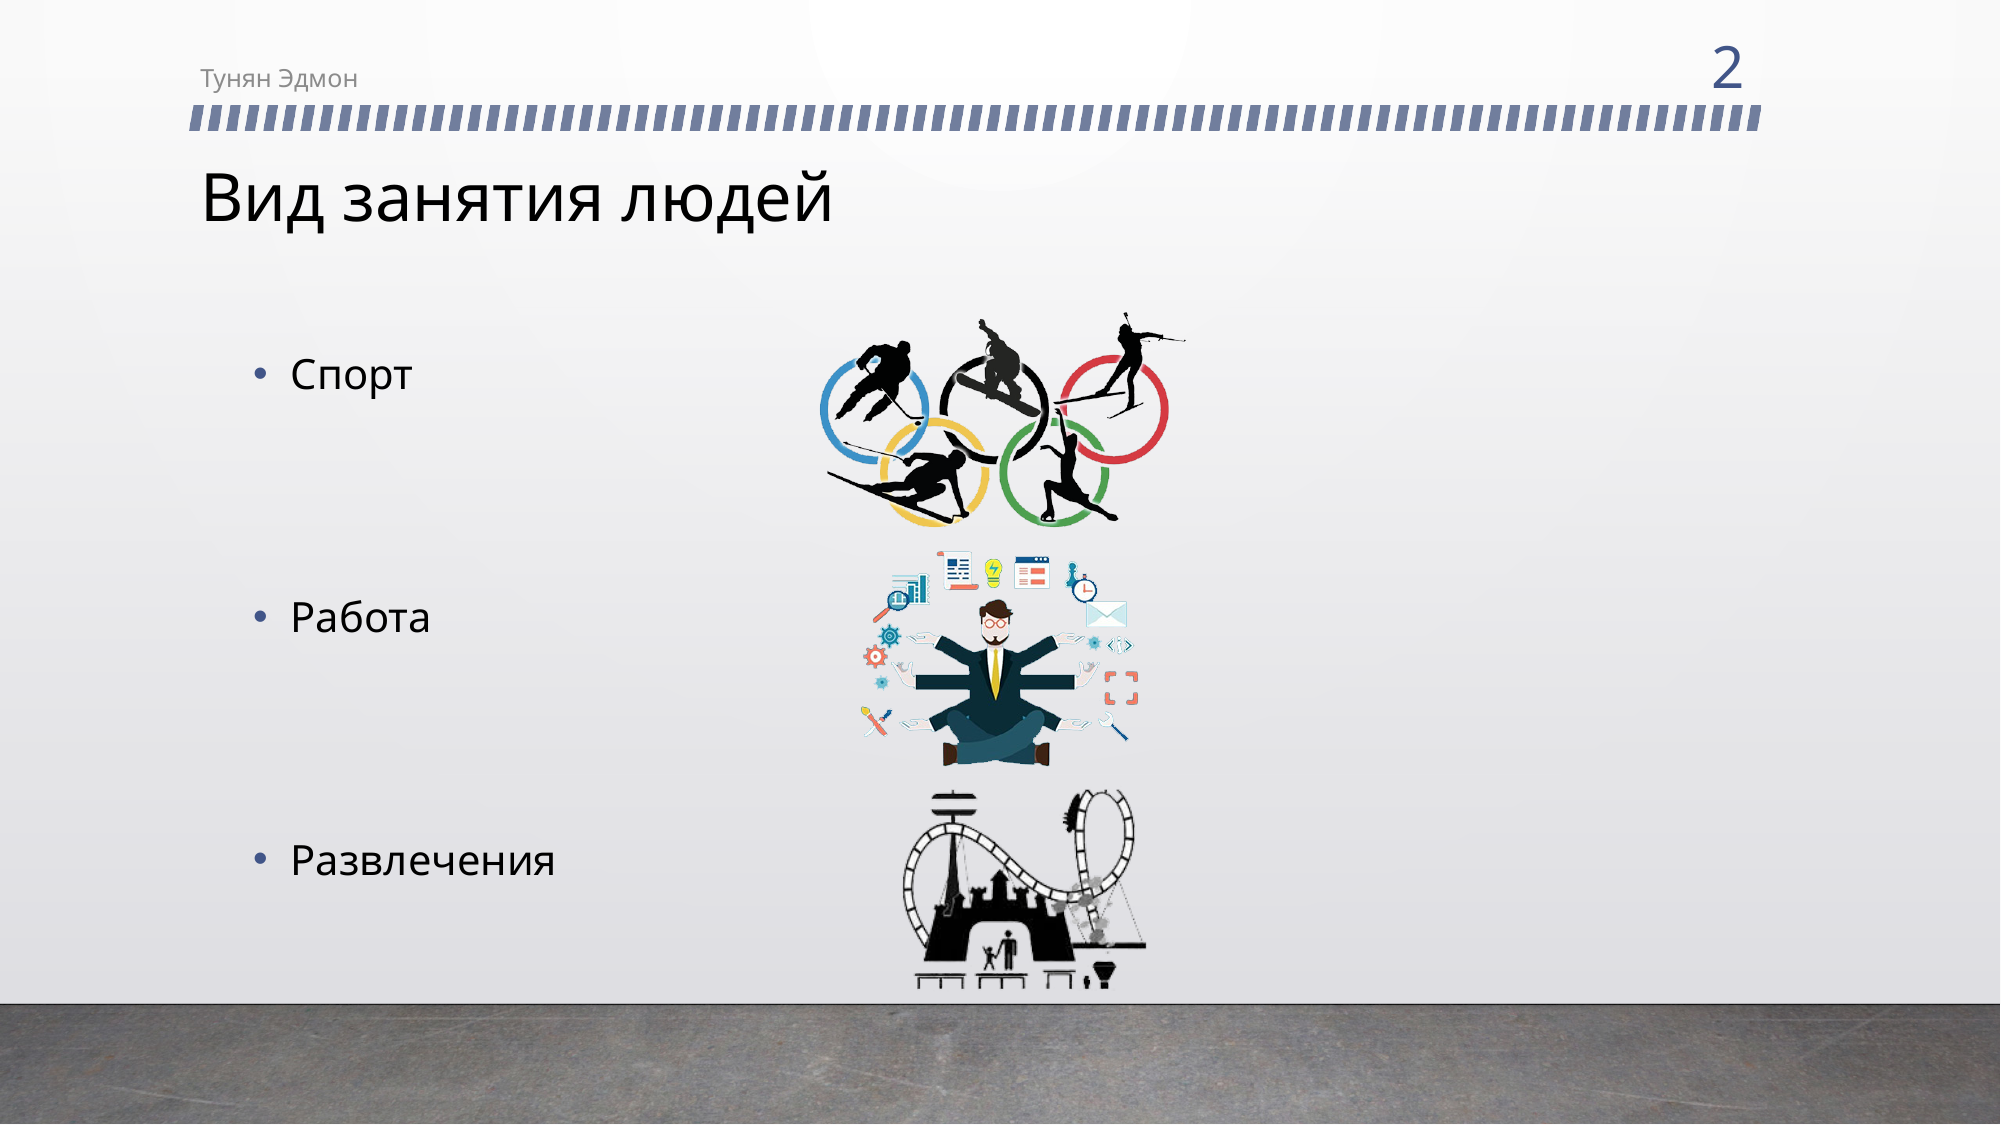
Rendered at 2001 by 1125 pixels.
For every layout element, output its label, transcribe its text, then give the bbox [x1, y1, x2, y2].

list Спорт Работа Развлечения [1141, 330, 1837, 1006]
slide_number 2 [1626, 22, 1760, 106]
title Вид занятия людей [185, 156, 1761, 329]
footer Тунян Эдмон [185, 54, 1160, 105]
list Спорт Работа Развлечения [238, 330, 859, 1006]
picture [0, 303, 2000, 1124]
